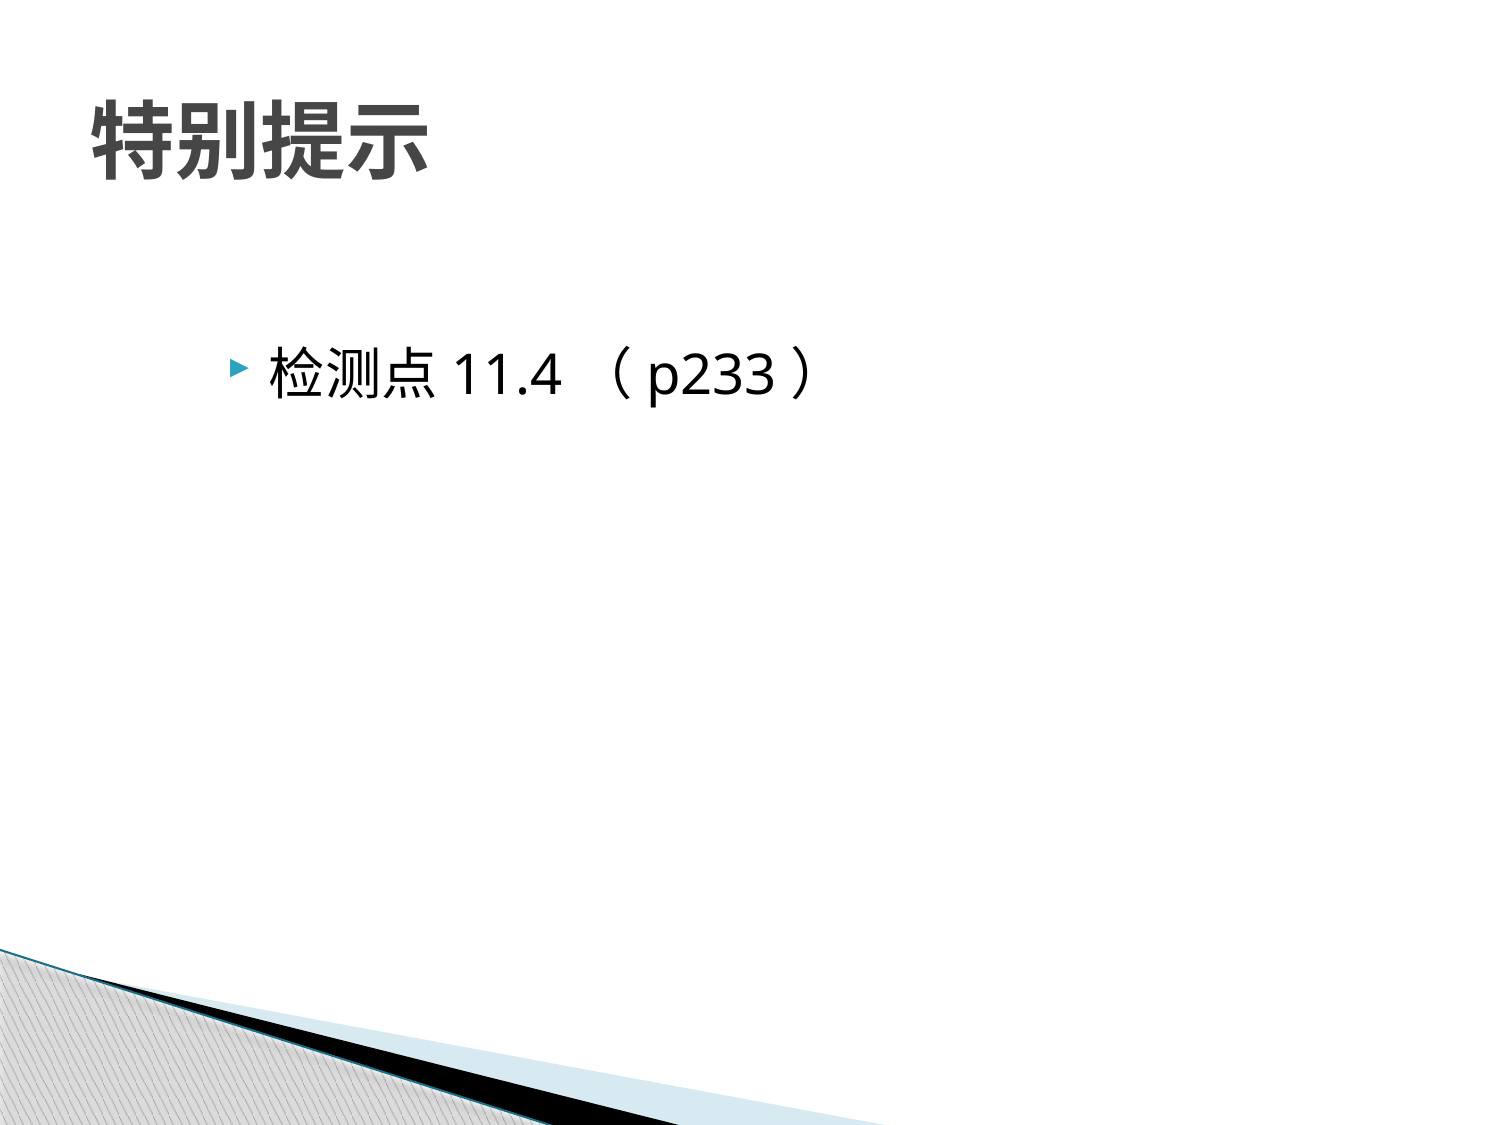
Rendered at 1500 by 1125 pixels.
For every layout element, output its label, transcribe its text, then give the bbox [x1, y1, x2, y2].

list 检测点11.4（p233） [193, 331, 1438, 657]
title 特别提示 [75, 45, 1425, 233]
